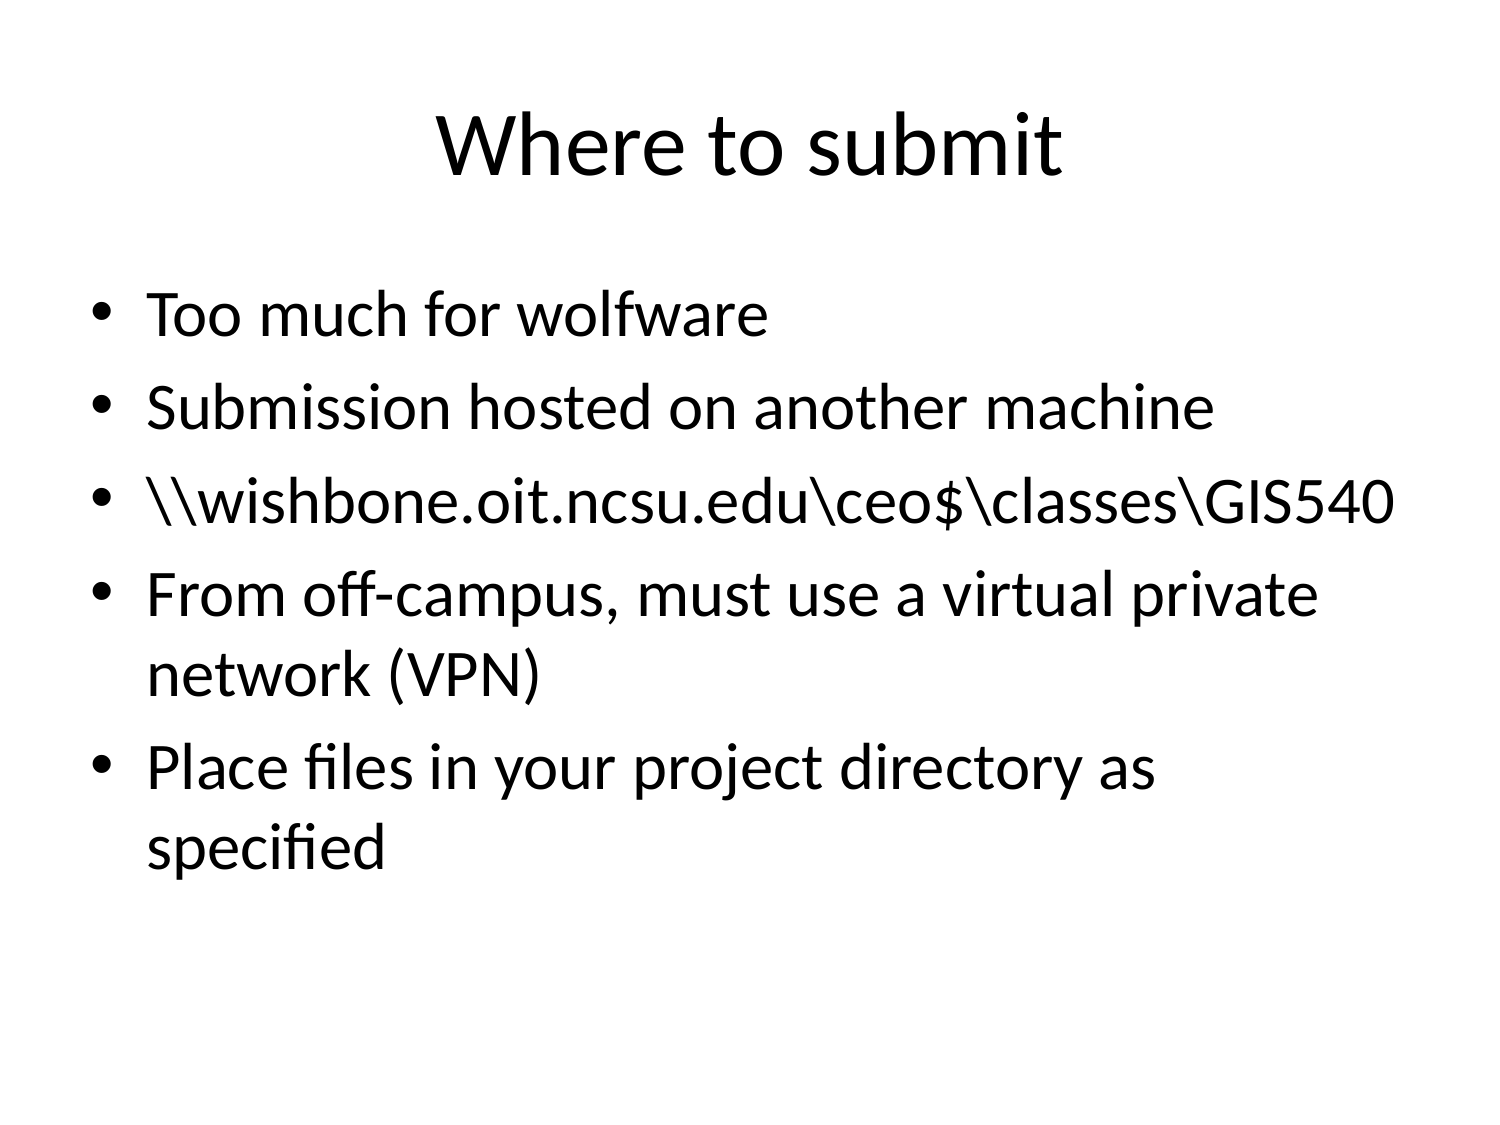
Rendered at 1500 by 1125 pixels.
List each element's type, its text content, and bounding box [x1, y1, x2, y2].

list Too much for wolfware Submission hosted on another machine \\wishbone.oit.ncsu.edu\ceo$\classes\GIS540 From off-campus, must use a virtual private network (VPN) Place files in your project directory as specified [75, 262, 1425, 1005]
title Where to submit [75, 45, 1425, 233]
